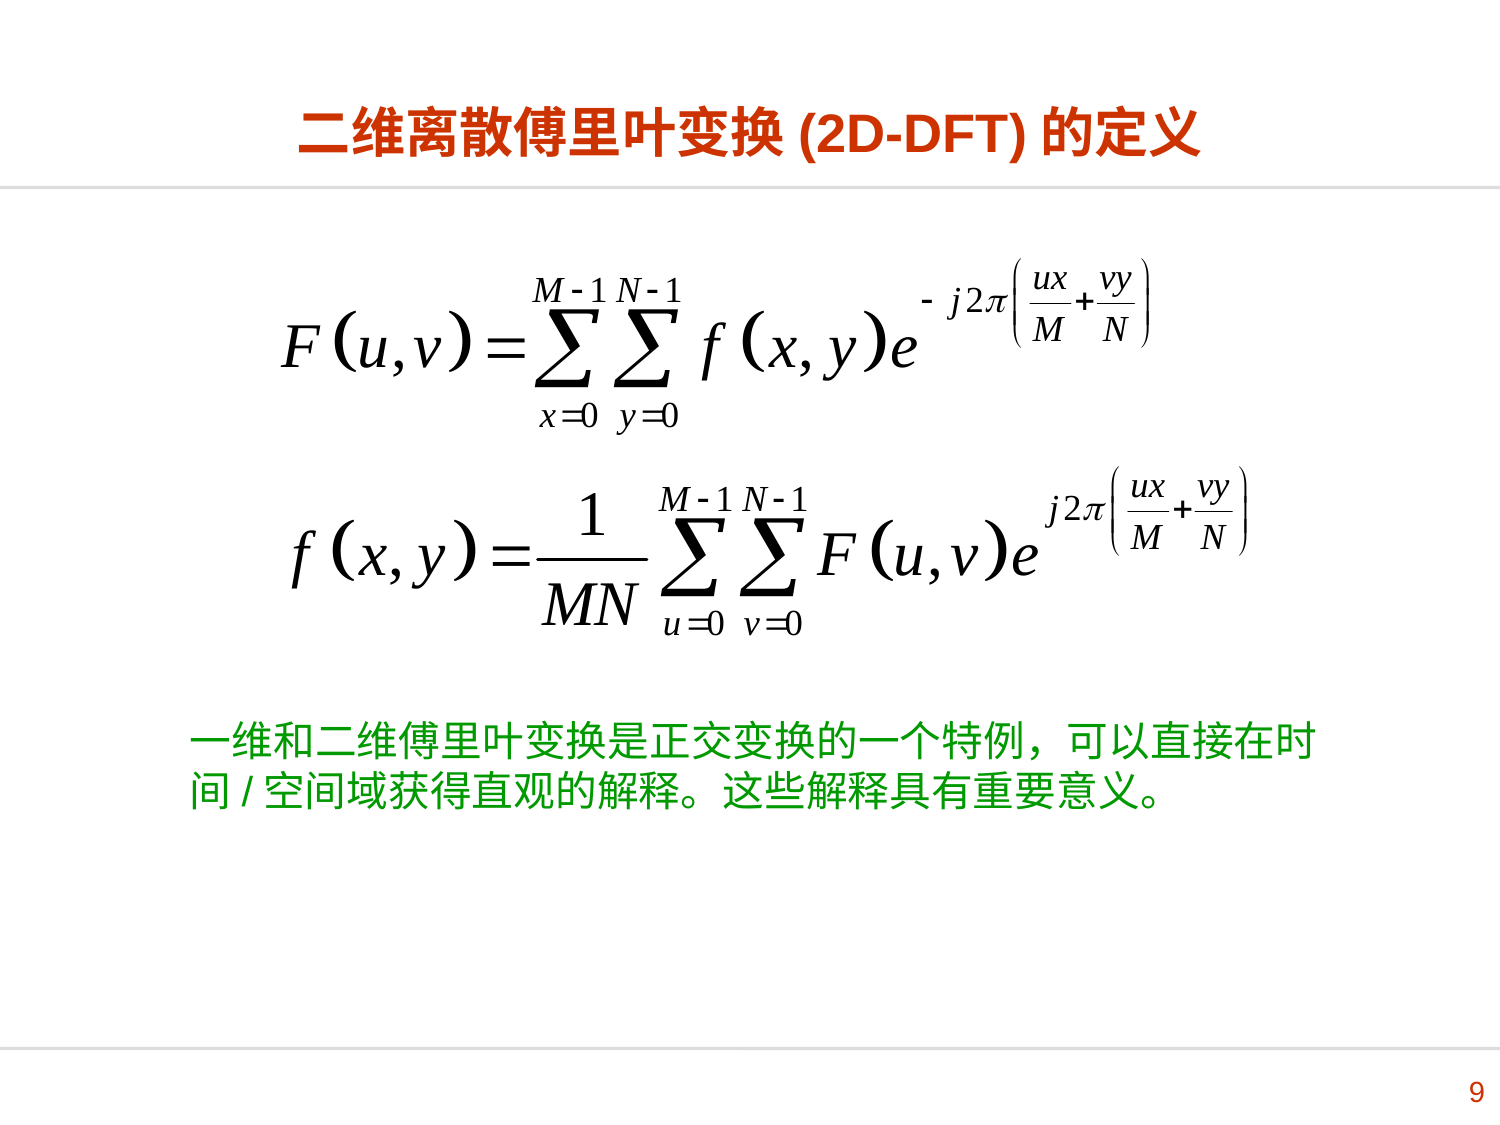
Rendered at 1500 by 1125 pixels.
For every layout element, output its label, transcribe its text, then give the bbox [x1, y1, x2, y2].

slide_number 9 [1149, 1065, 1500, 1104]
title 二维离散傅里叶变换(2D-DFT)的定义 [75, 91, 1425, 182]
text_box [269, 245, 1271, 649]
text_box 一维和二维傅里叶变换是正交变换的一个特例，可以直接在时间/空间域获得直观的解释。这些解释具有重要意义。 [175, 707, 1352, 823]
